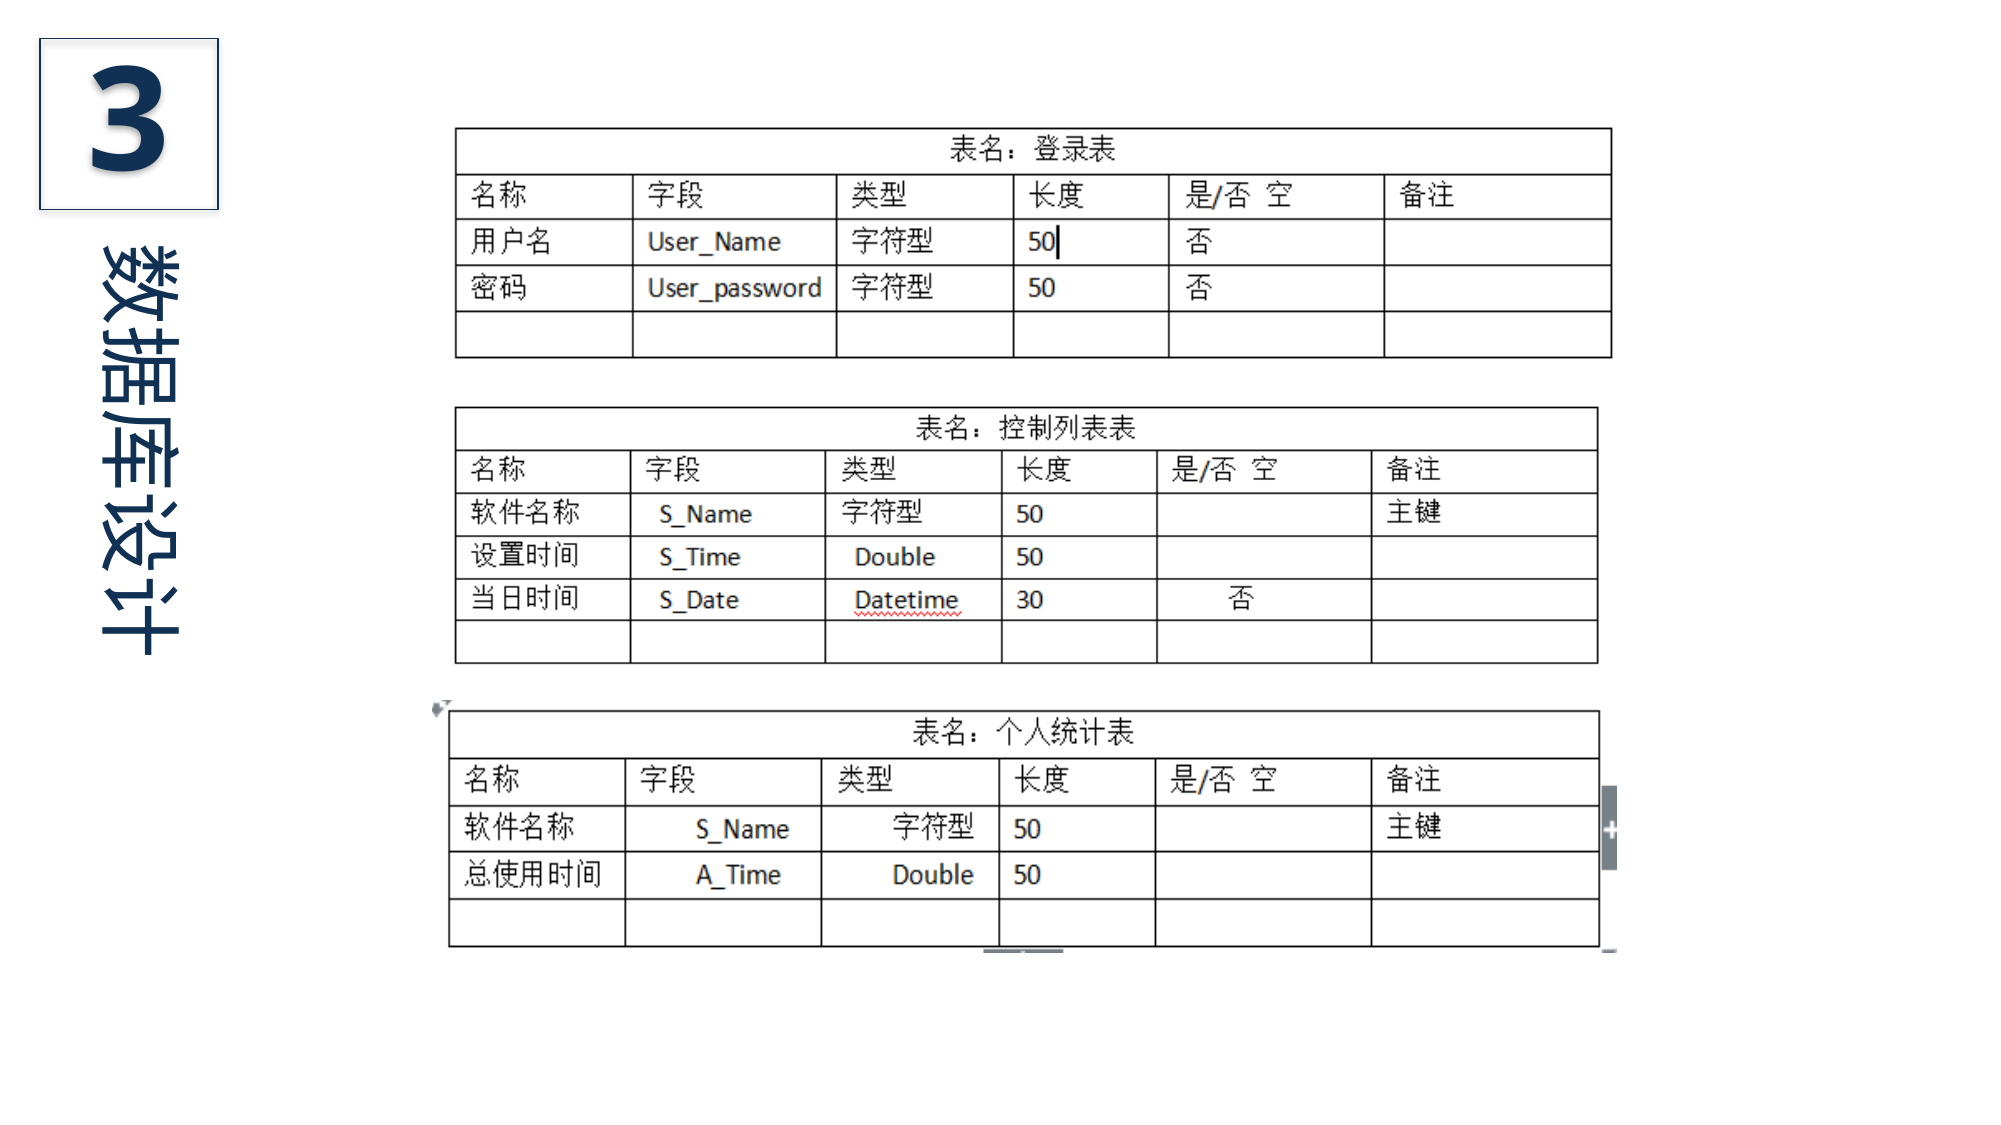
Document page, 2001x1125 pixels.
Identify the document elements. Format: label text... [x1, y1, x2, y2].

text_box 数据库设计 [69, 227, 201, 757]
picture [432, 116, 1646, 369]
picture [432, 700, 1617, 953]
text_box 3 [39, 38, 219, 210]
picture [432, 380, 1617, 688]
